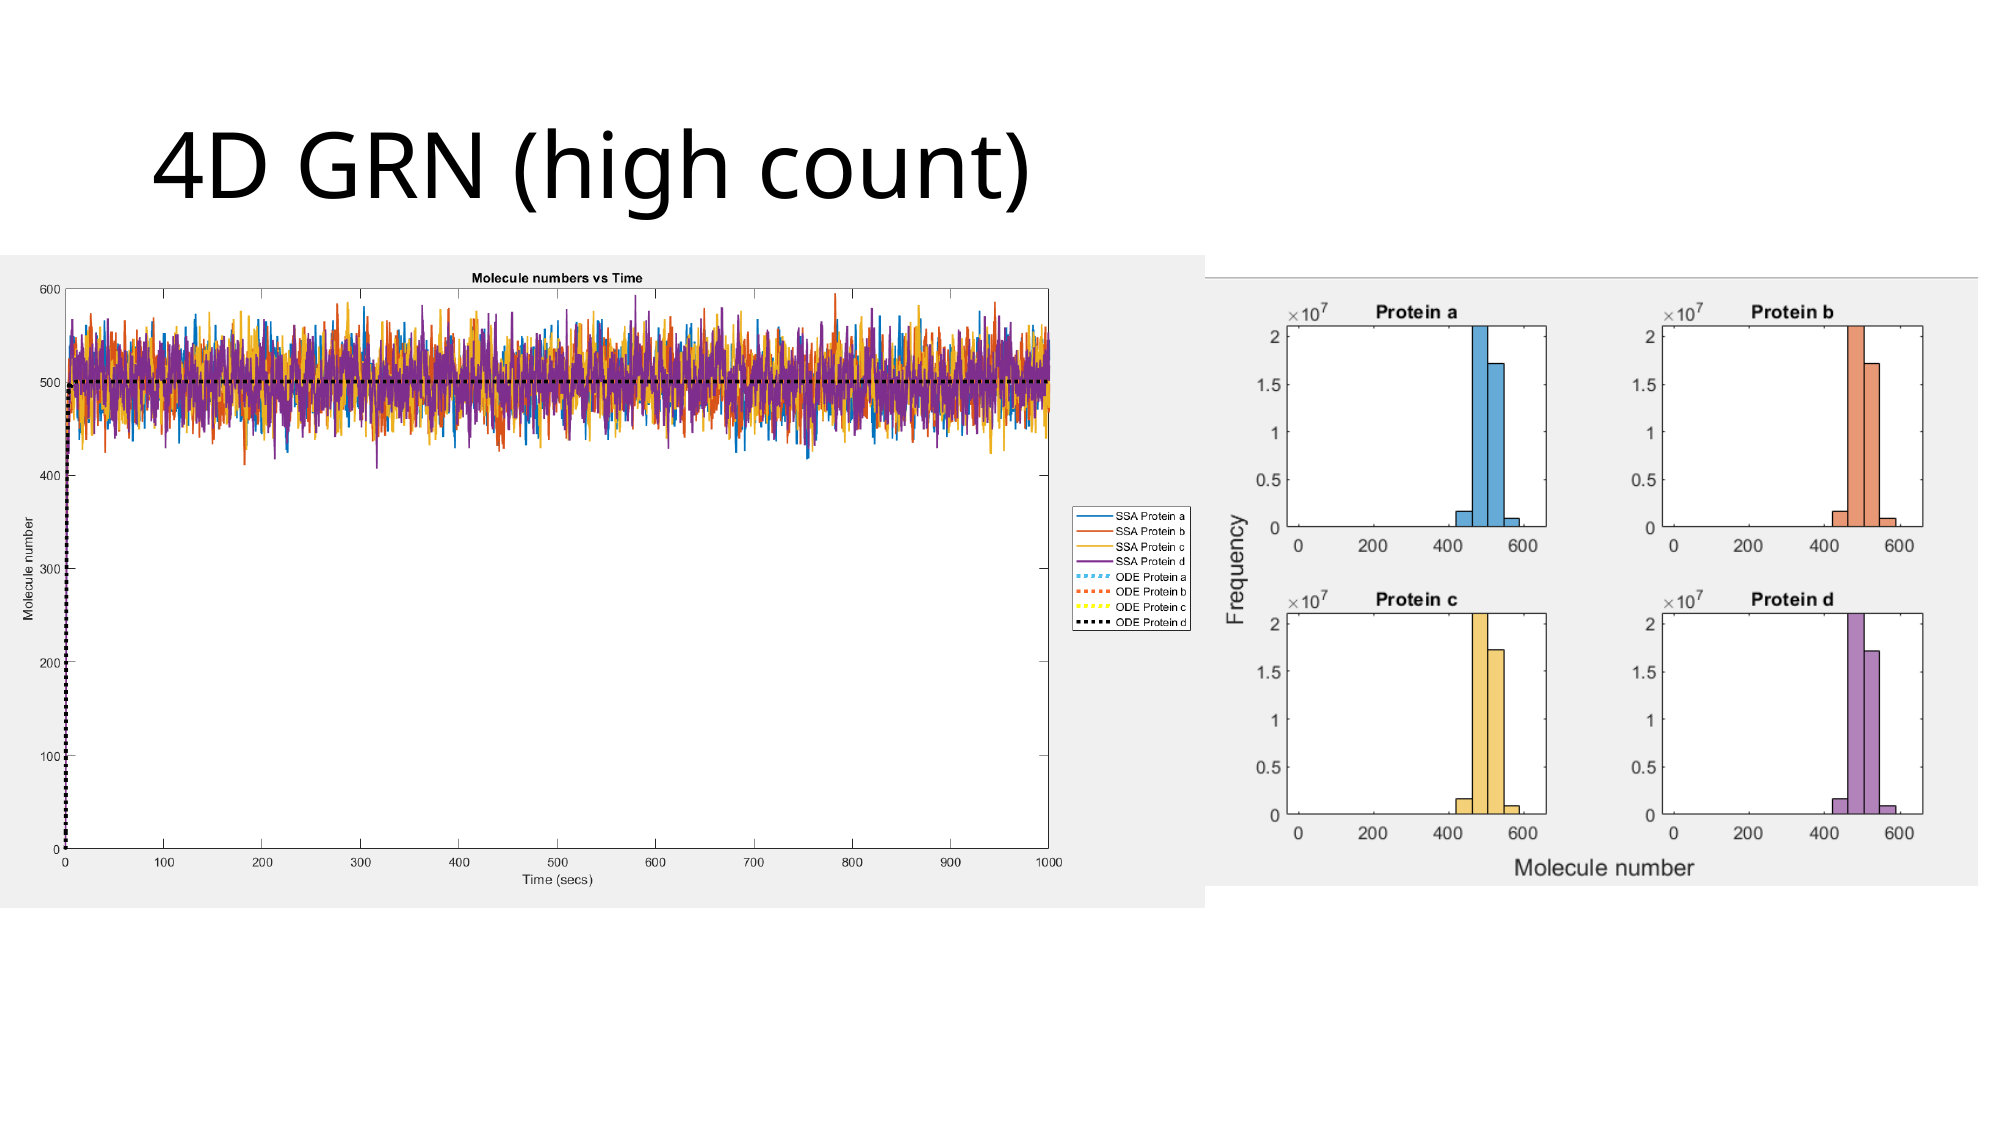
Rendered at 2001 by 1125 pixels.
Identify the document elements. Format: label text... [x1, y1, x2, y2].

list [1204, 277, 1979, 886]
title 4D GRN (high count) [137, 59, 1863, 277]
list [0, 255, 1204, 908]
